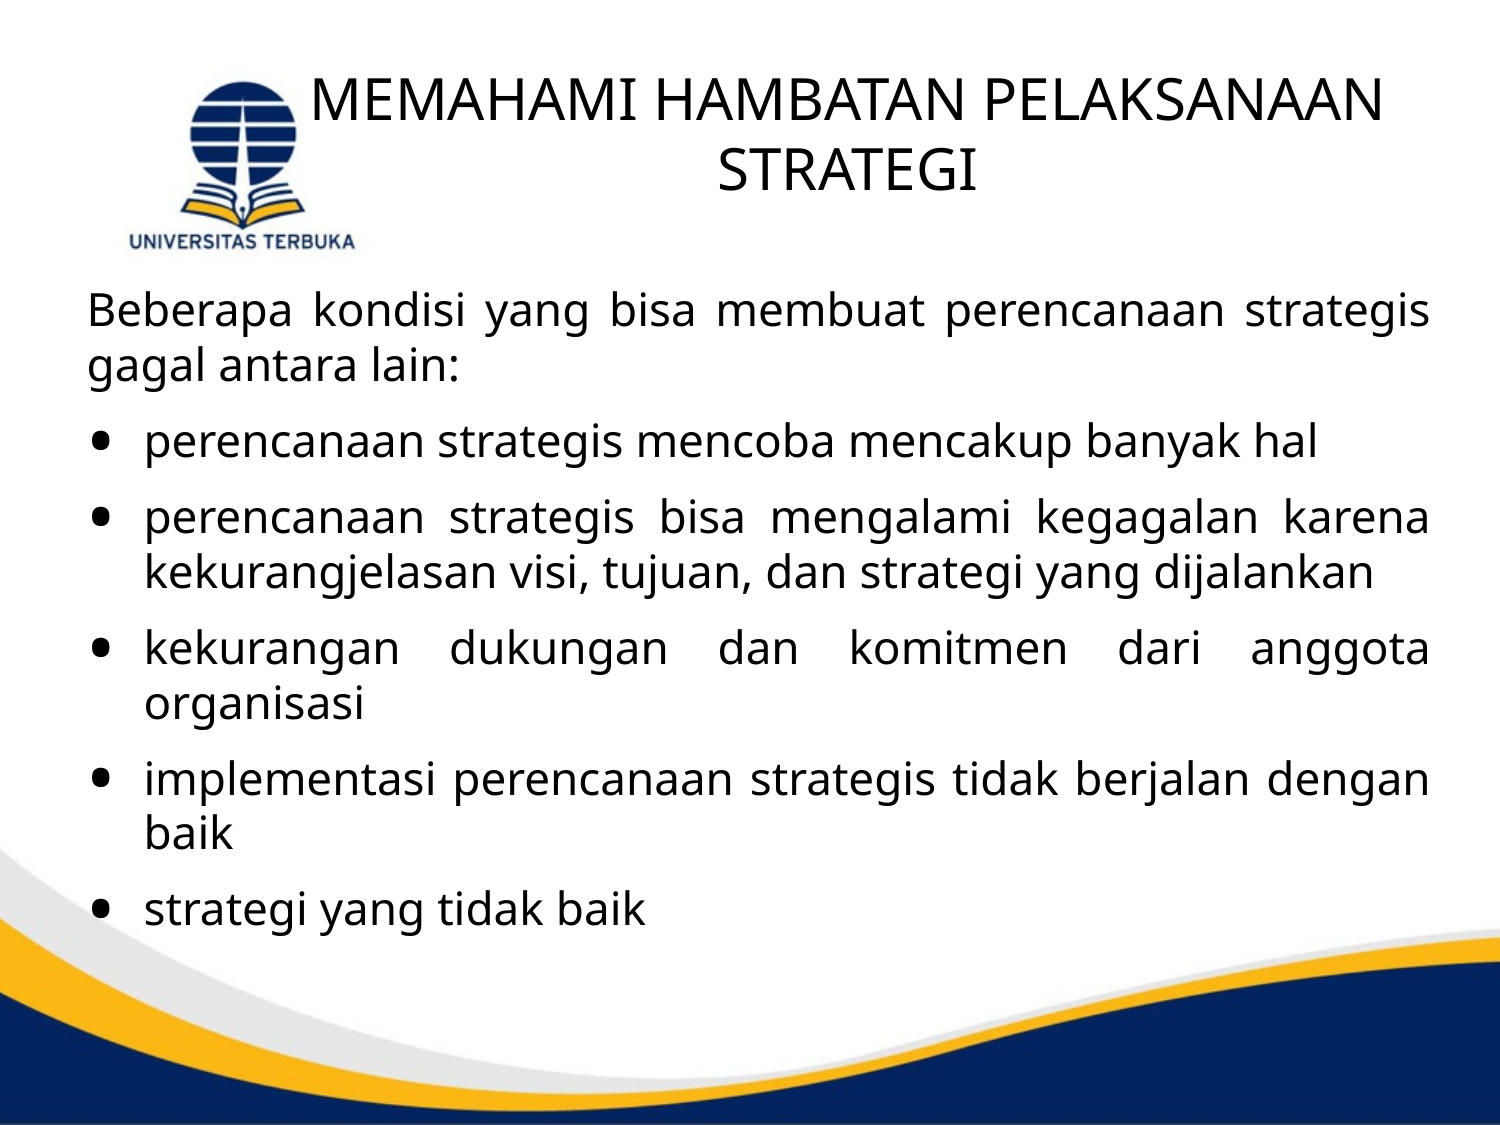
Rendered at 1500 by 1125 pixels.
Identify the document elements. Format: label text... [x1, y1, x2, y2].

title MEMAHAMI HAMBATAN PELAKSANAAN STRATEGI [196, 46, 1500, 218]
picture [0, 0, 1500, 1125]
text_box [124, 1012, 1359, 1078]
list Beberapa kondisi yang bisa membuat perencanaan strategis gagal antara lain: perencanaan strategis mencoba mencakup banyak hal perencanaan strategis bisa mengalami kegagalan karena kekurangjelasan visi, tujuan, dan strategi yang dijalankan kekurangan dukungan dan komitmen dari anggota organisasi implementasi perencanaan strategis tidak berjalan dengan baik strategi yang tidak baik [50, 275, 1438, 979]
